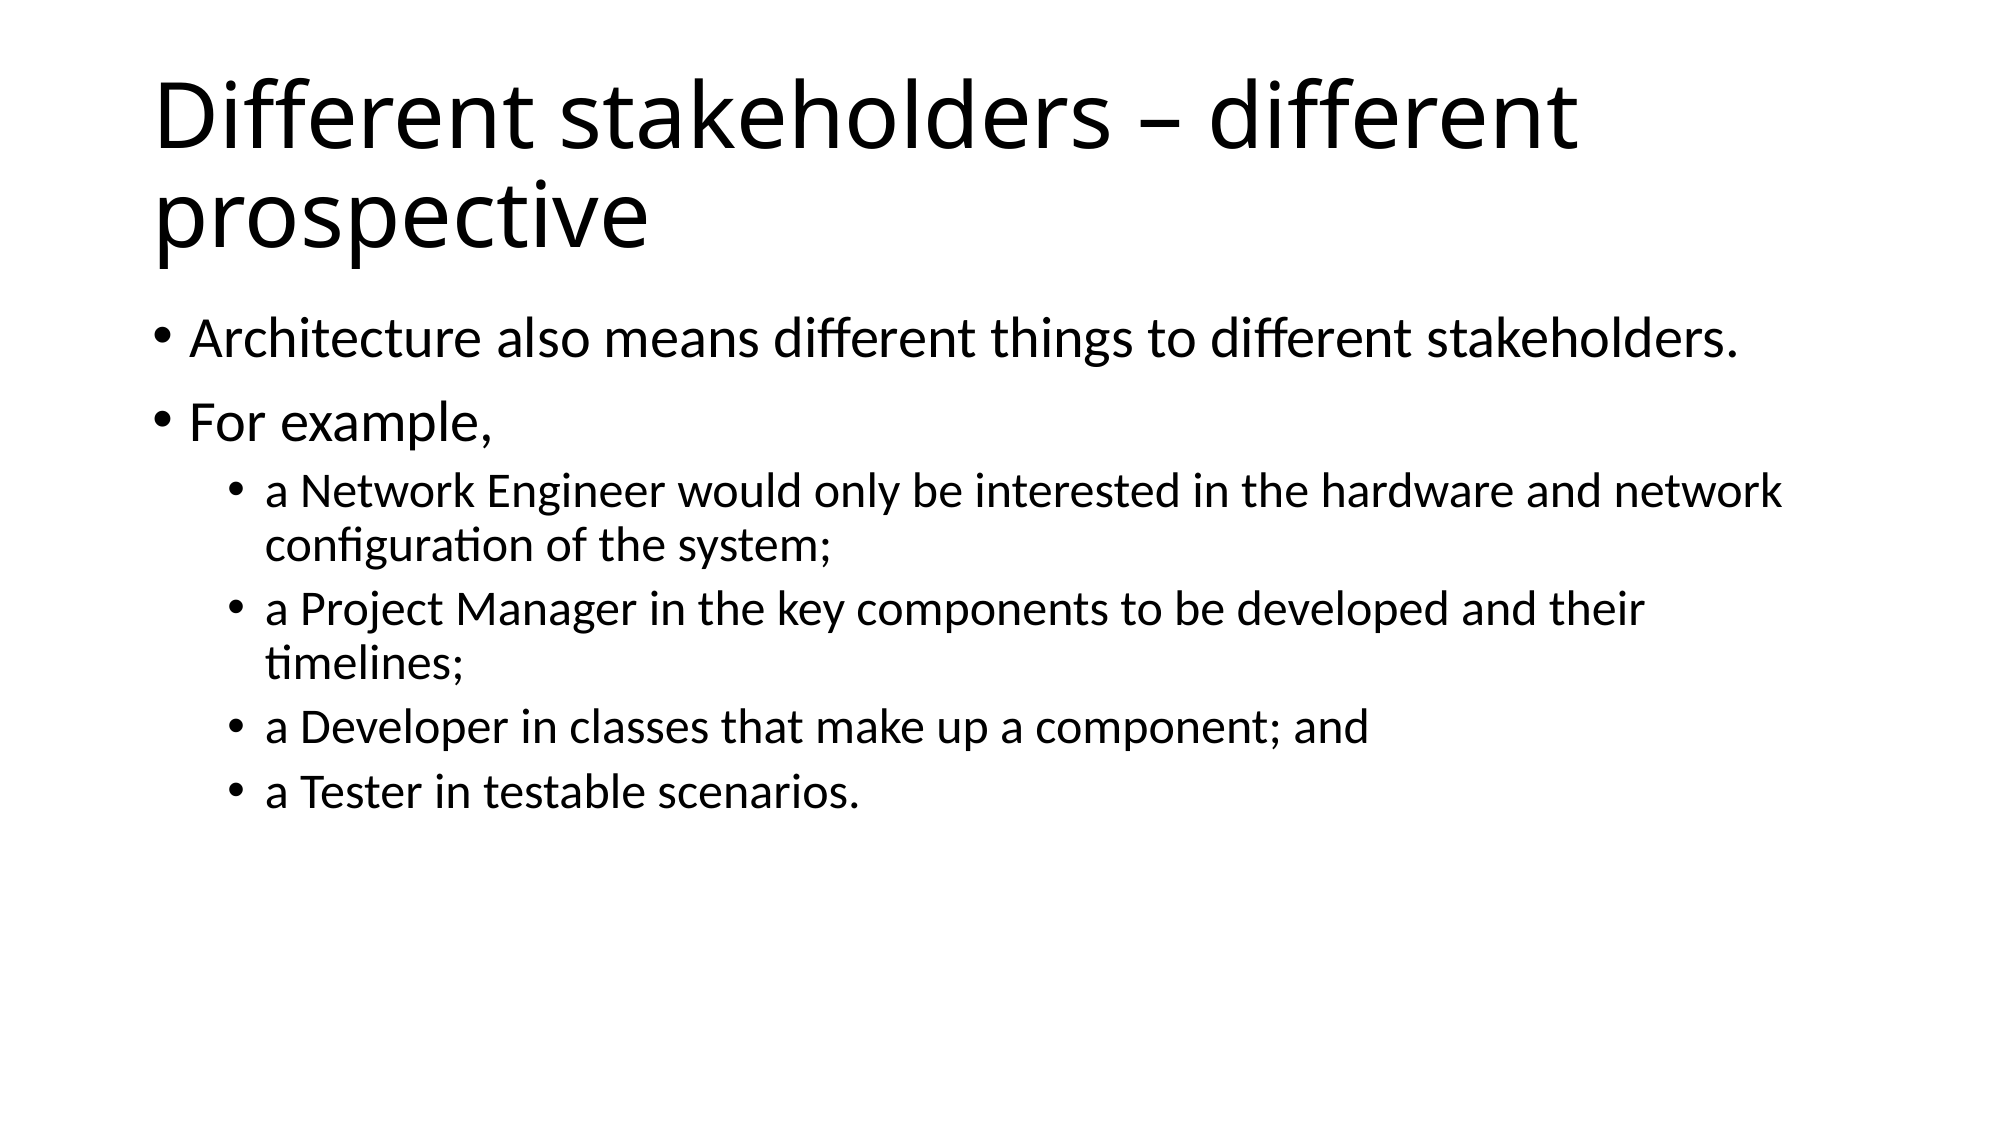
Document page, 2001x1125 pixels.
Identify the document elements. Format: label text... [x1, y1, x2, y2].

title Different stakeholders – different prospective [137, 59, 1863, 278]
list Architecture also means different things to different stakeholders. For example, a Network Engineer would only be interested in the hardware and network configuration of the system; a Project Manager in the key components to be developed and their timelines; a Developer in classes that make up a component; and a Tester in testable scenarios. [137, 299, 1863, 1014]
